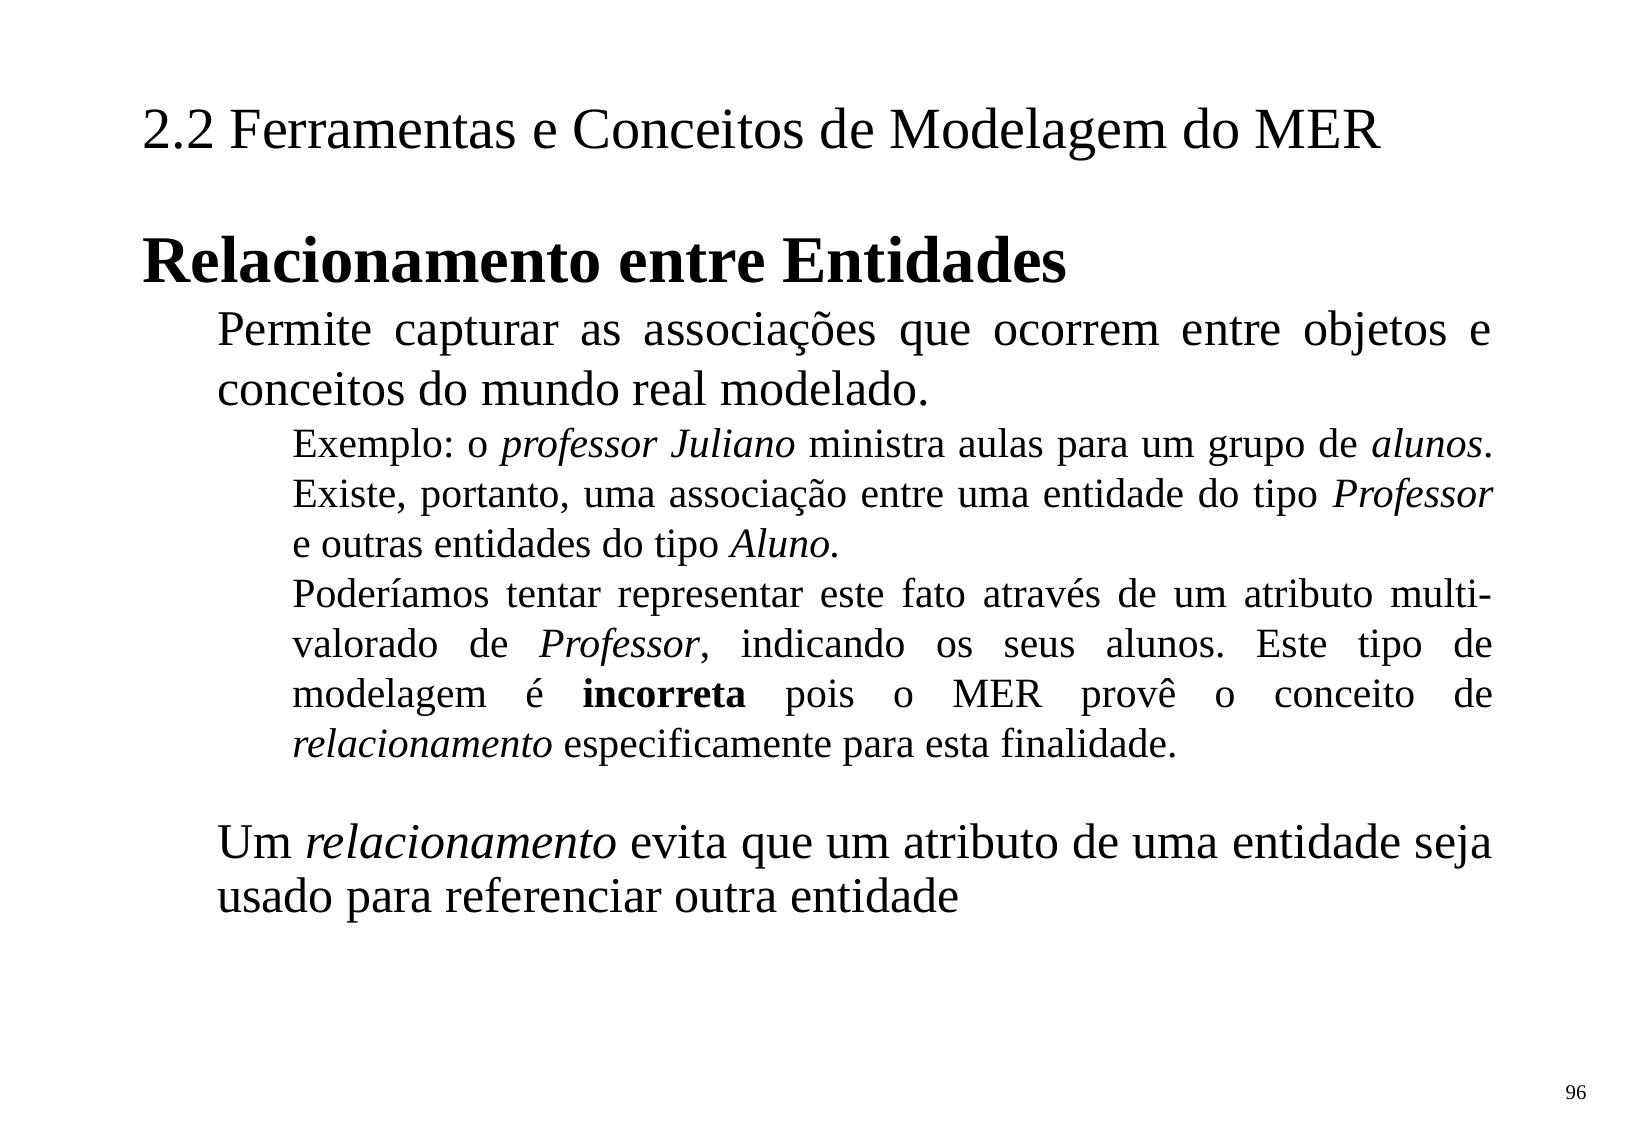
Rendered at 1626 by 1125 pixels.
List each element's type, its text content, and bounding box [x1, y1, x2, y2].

text_box Relacionamento entre Entidades Permite capturar as associações que ocorrem entre objetos e conceitos do mundo real modelado. Exemplo: o professor Juliano ministra aulas para um grupo de alunos. Existe, portanto, uma associação entre uma entidade do tipo Professor e outras entidades do tipo Aluno. Poderíamos tentar representar este fato através de um atributo multi-valorado de Professor, indicando os seus alunos. Este tipo de modelagem é incorreta pois o MER provê o conceito de relacionamento especificamente para esta finalidade. Um relacionamento evita que um atributo de uma entidade seja usado para referenciar outra entidade [127, 207, 1509, 976]
text_box ‹#› [1536, 1051, 1602, 1112]
text_box 2.2 Ferramentas e Conceitos de Modelagem do MER [127, 42, 1509, 207]
